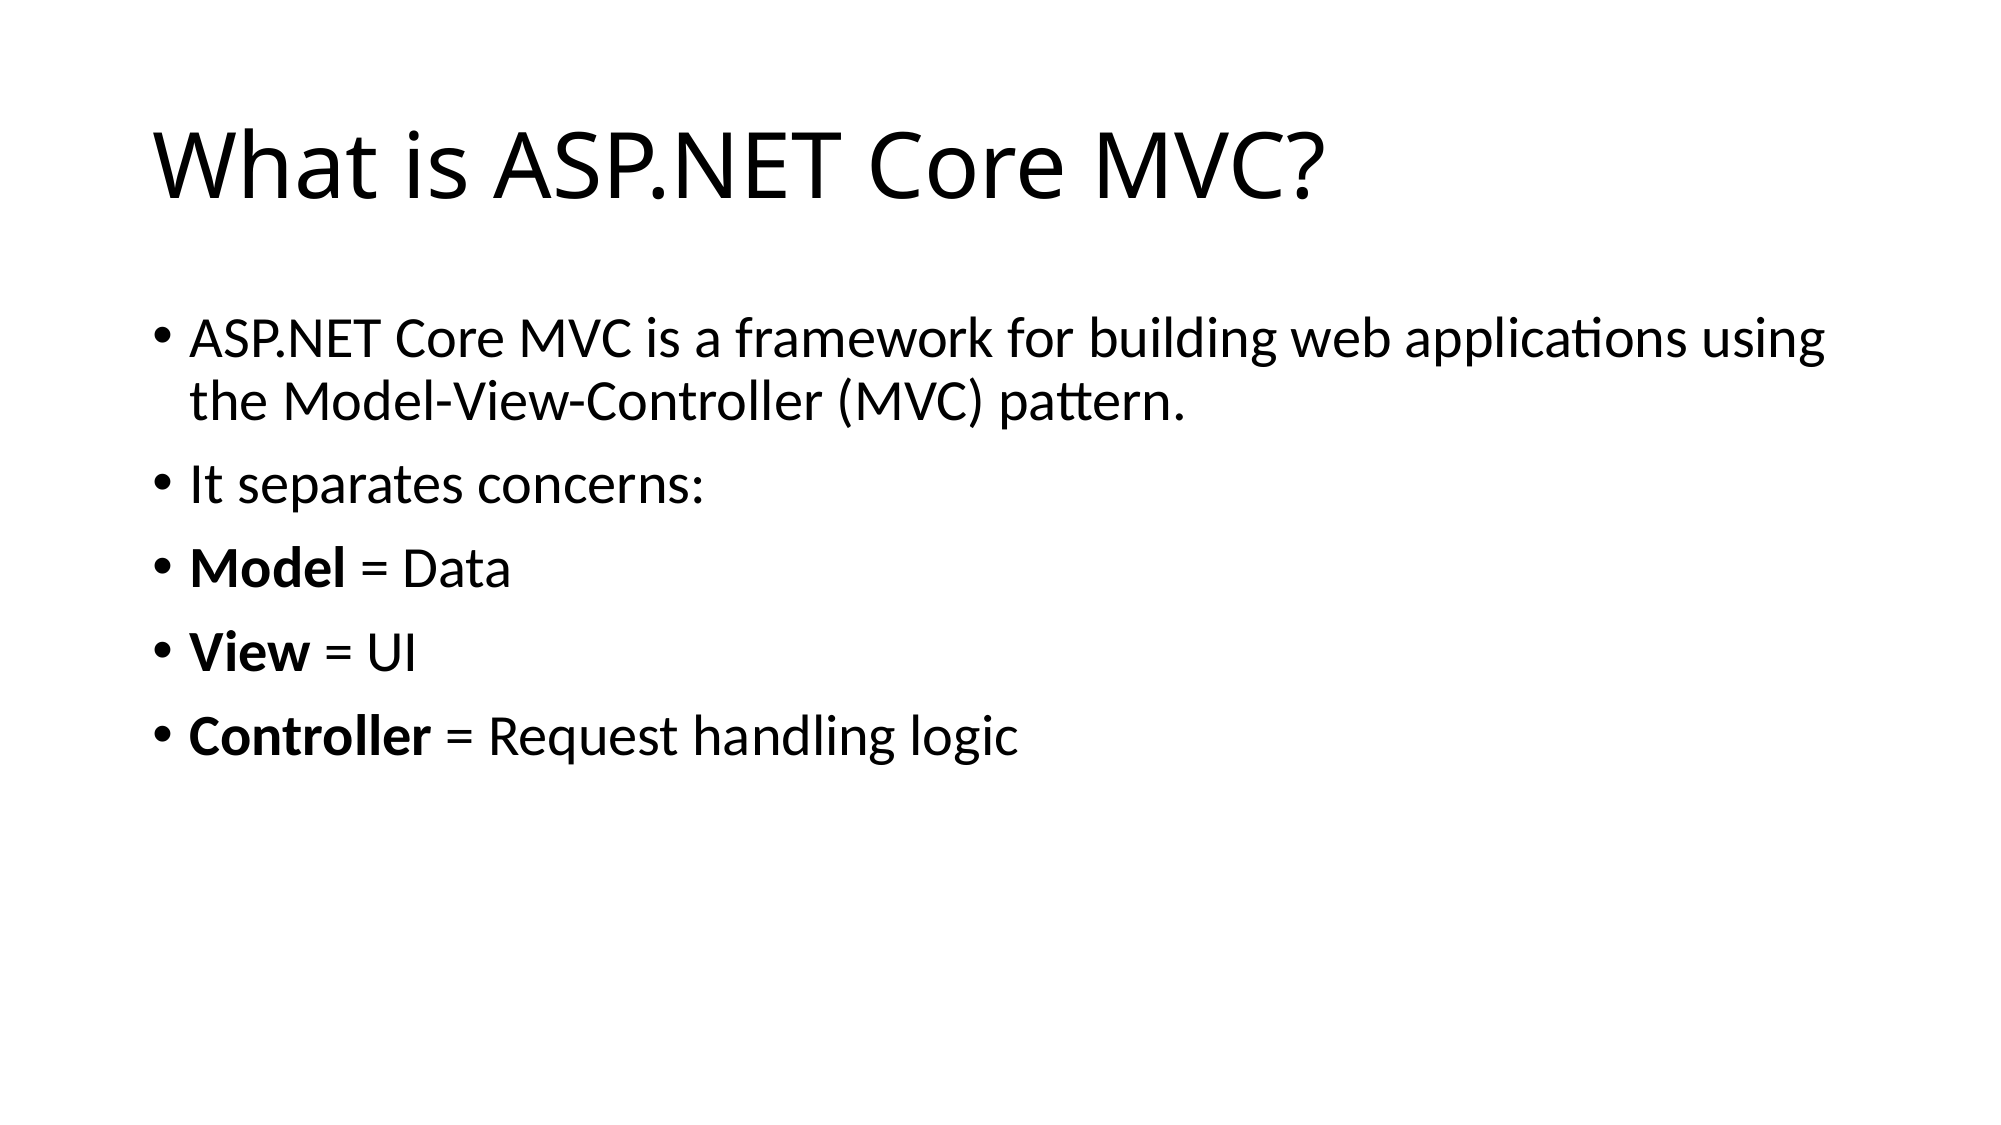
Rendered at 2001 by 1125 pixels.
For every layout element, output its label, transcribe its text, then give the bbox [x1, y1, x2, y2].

title What is ASP.NET Core MVC? [137, 59, 1863, 278]
list ASP.NET Core MVC is a framework for building web applications using the Model-View-Controller (MVC) pattern. It separates concerns: Model = Data View = UI Controller = Request handling logic [137, 299, 1863, 1014]
